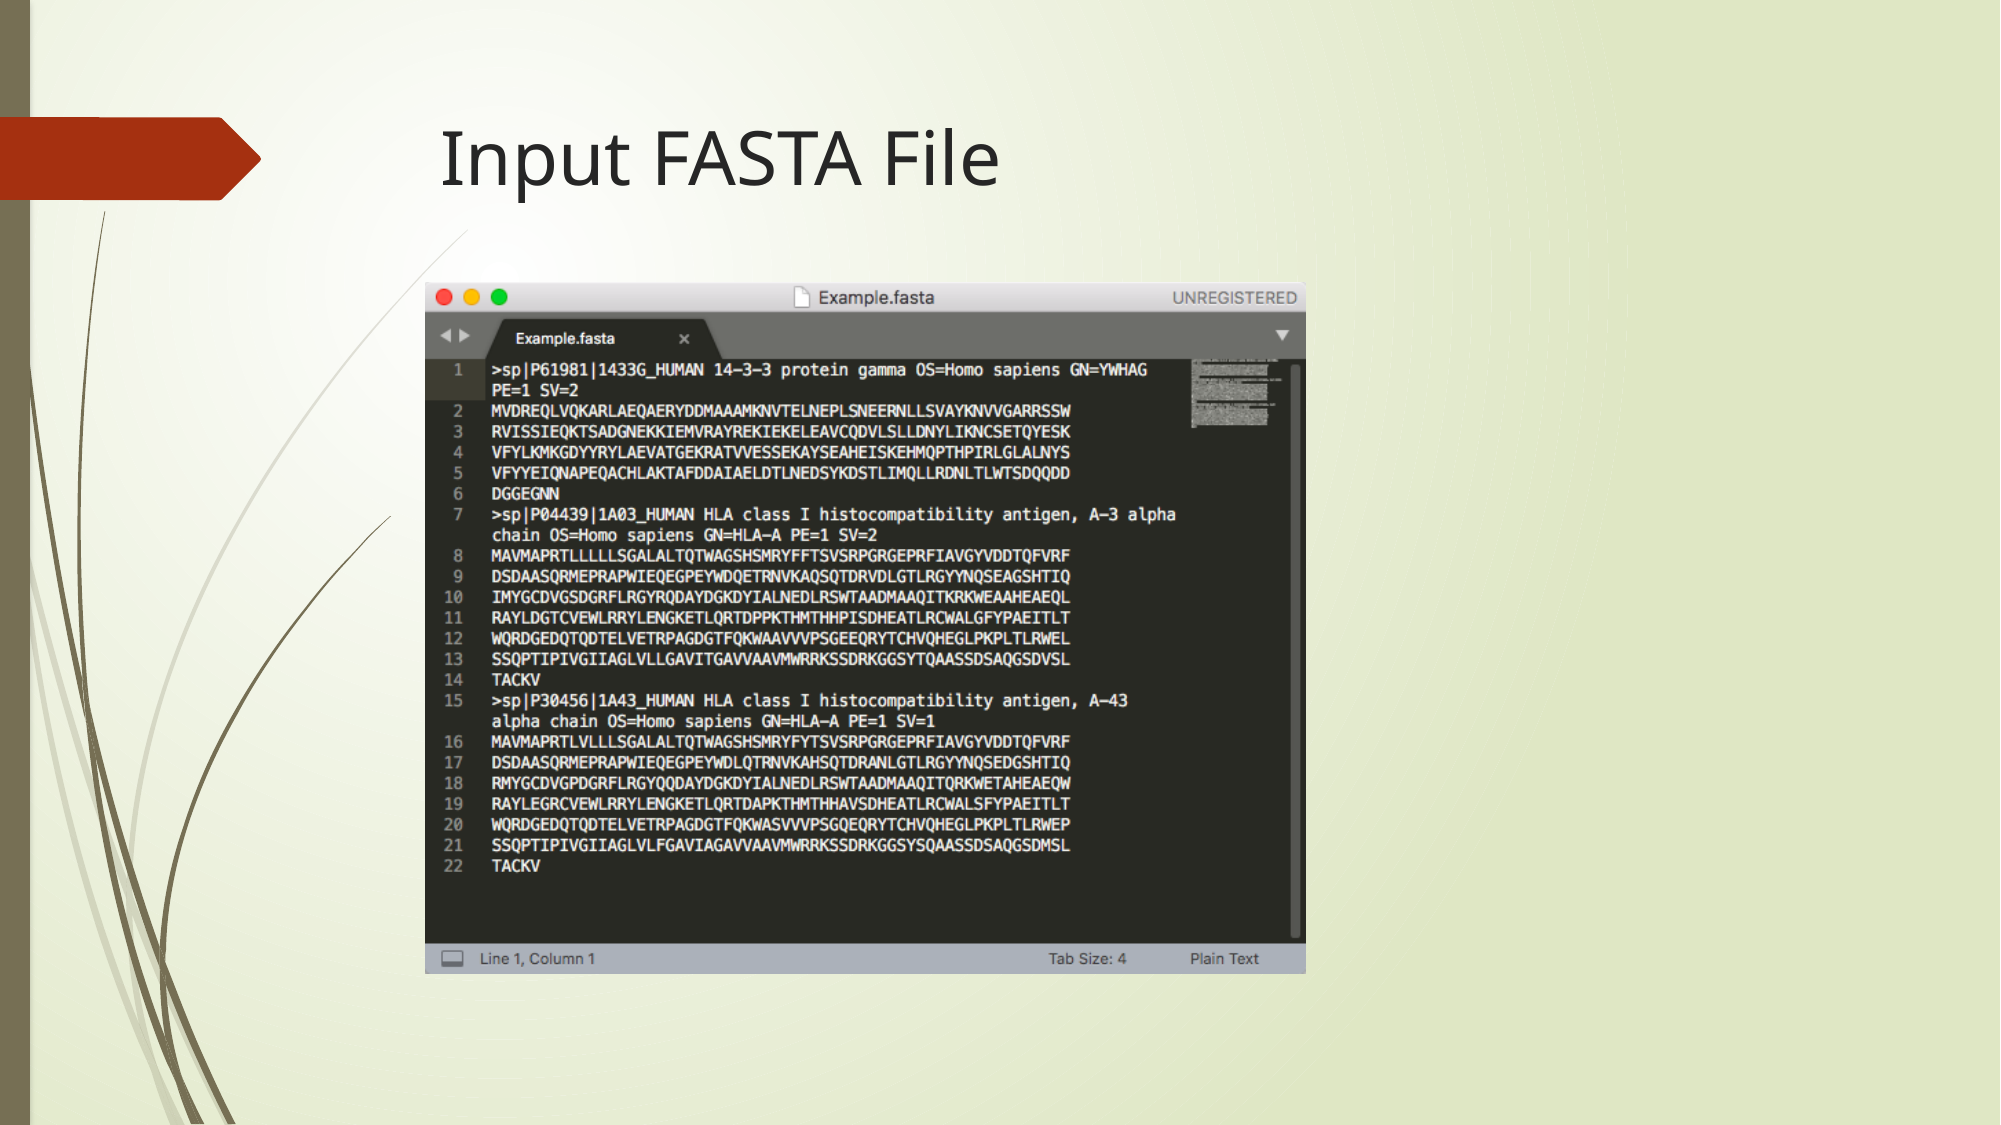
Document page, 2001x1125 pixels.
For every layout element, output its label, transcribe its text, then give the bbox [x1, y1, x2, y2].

picture [425, 282, 1307, 974]
title Input FASTA File [425, 102, 1888, 313]
